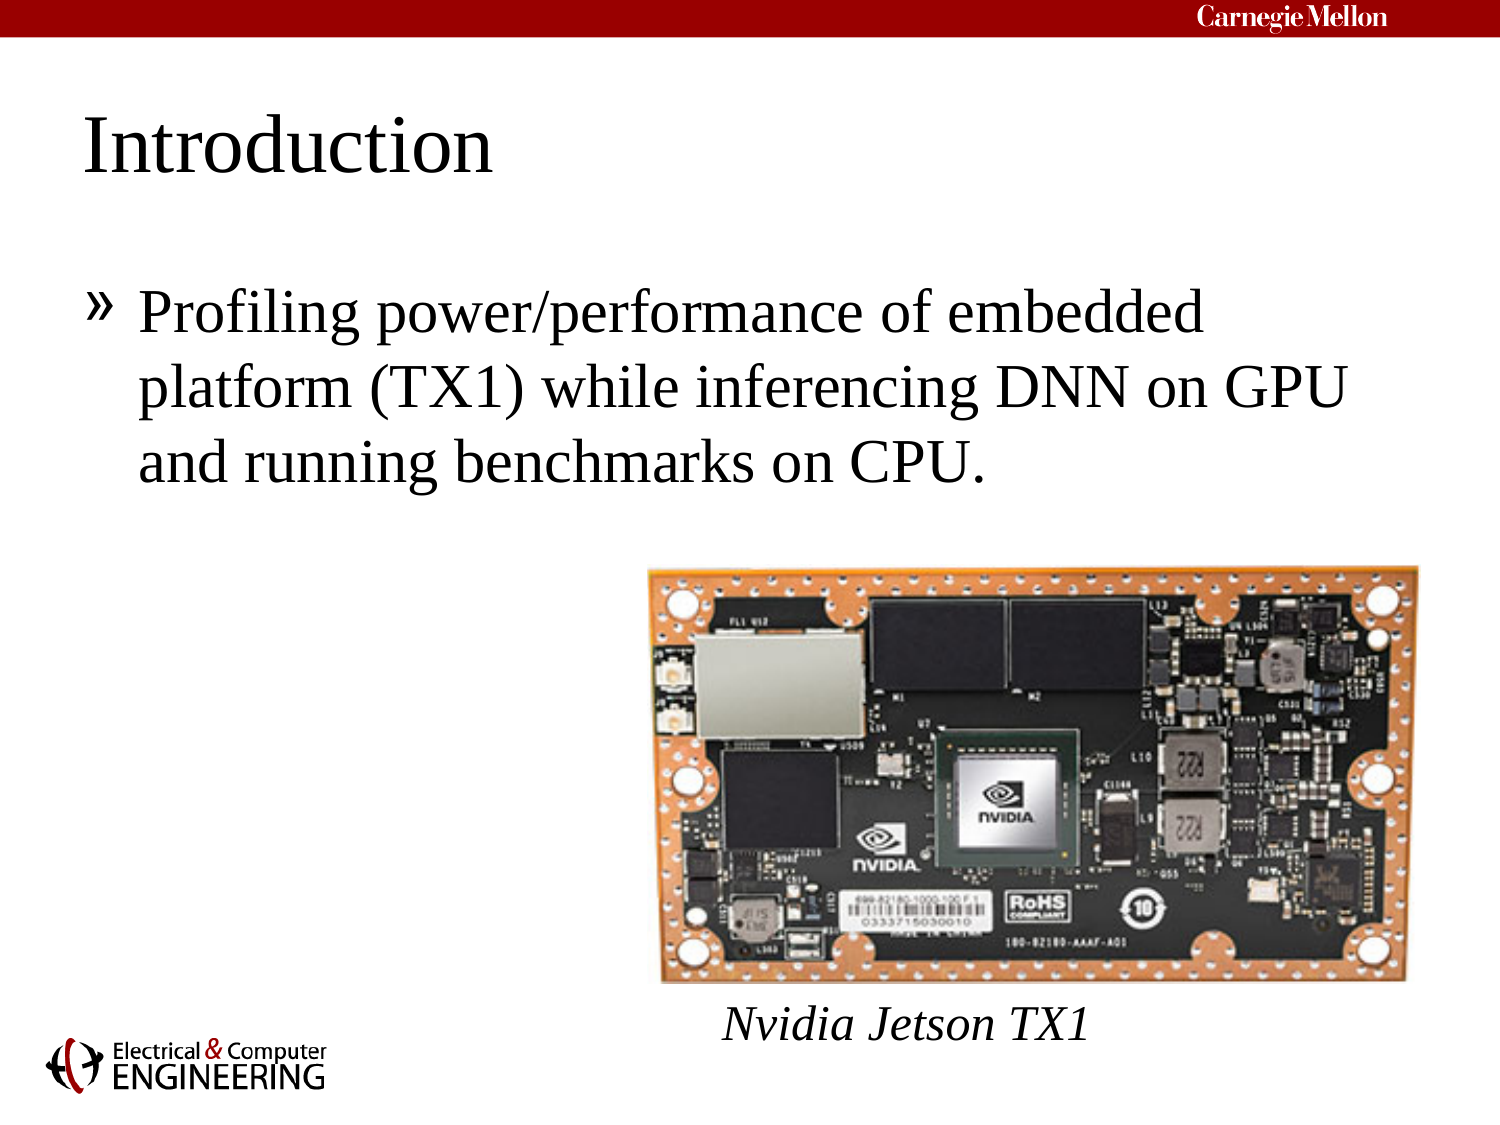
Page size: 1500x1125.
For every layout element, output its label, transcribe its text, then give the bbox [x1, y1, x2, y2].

list Profiling power/performance of embedded platform (TX1) while inferencing DNN on GPU and running benchmarks on CPU. [74, 263, 1426, 1125]
picture [646, 564, 1421, 984]
title Introduction [74, 14, 1426, 263]
text_box Nvidia Jetson TX1 [714, 984, 1100, 1059]
picture [1197, 4, 1388, 14]
picture [37, 1030, 74, 1100]
